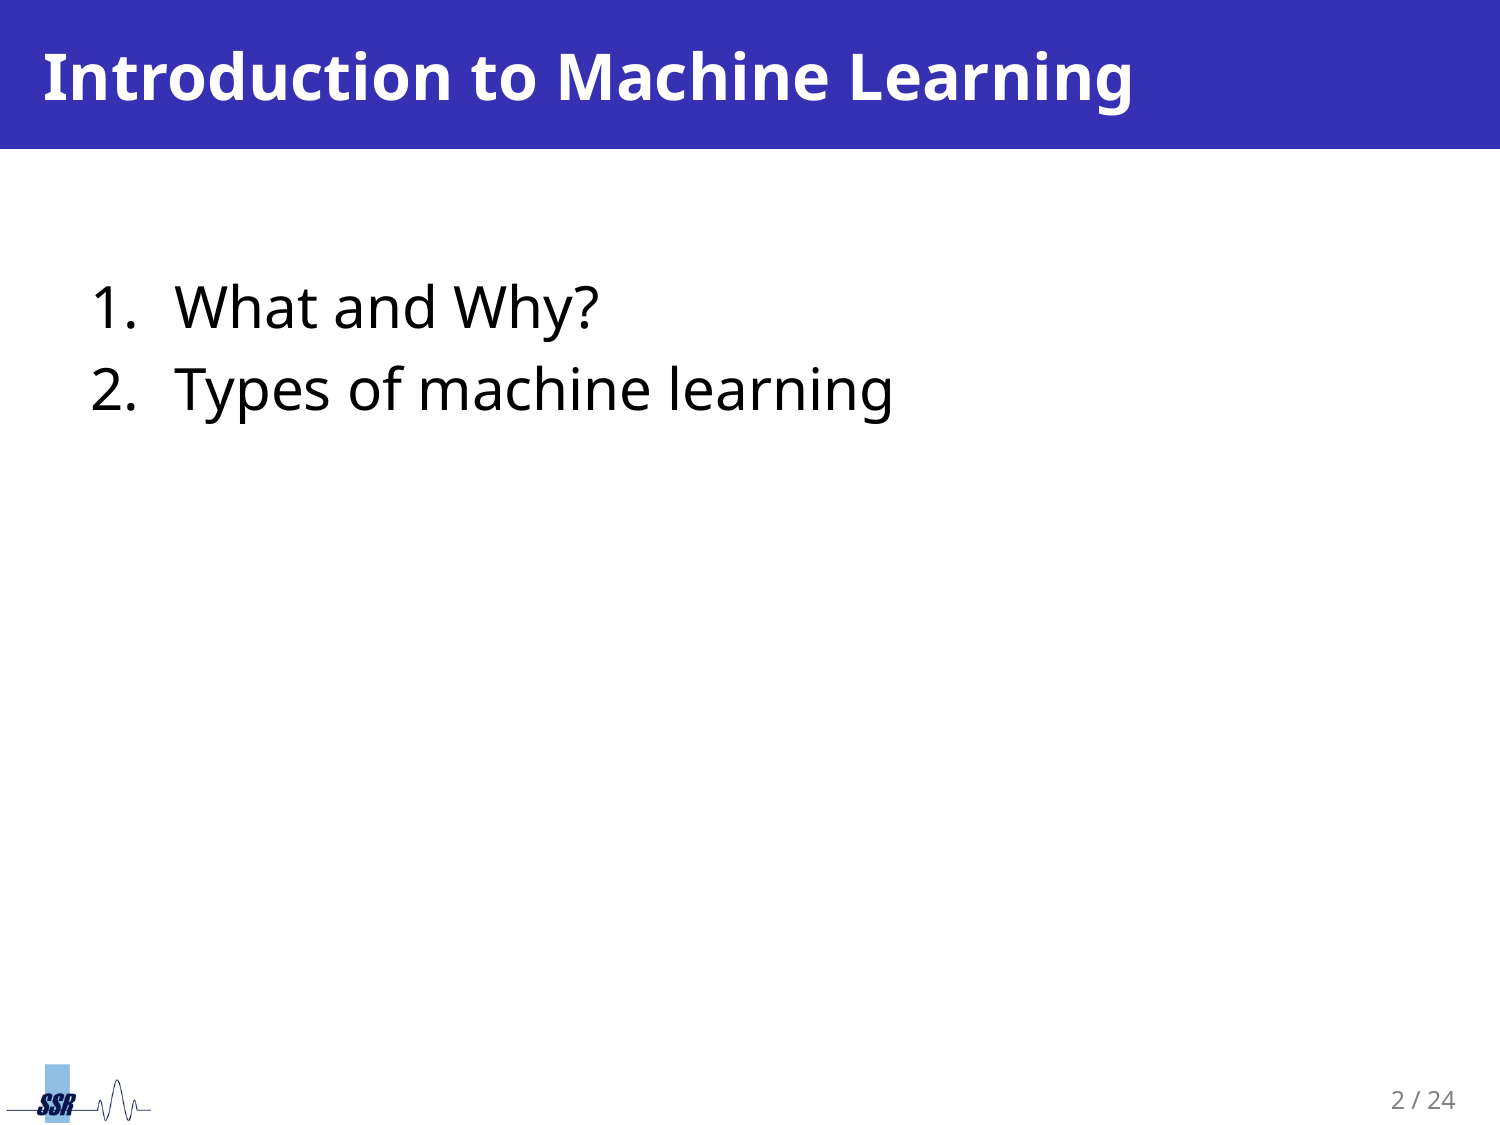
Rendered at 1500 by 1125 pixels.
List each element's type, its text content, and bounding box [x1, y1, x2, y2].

list What and Why? Types of machine learning [75, 262, 1425, 1005]
title Introduction to Machine Learning [0, 0, 1500, 151]
picture [1, 1062, 151, 1125]
